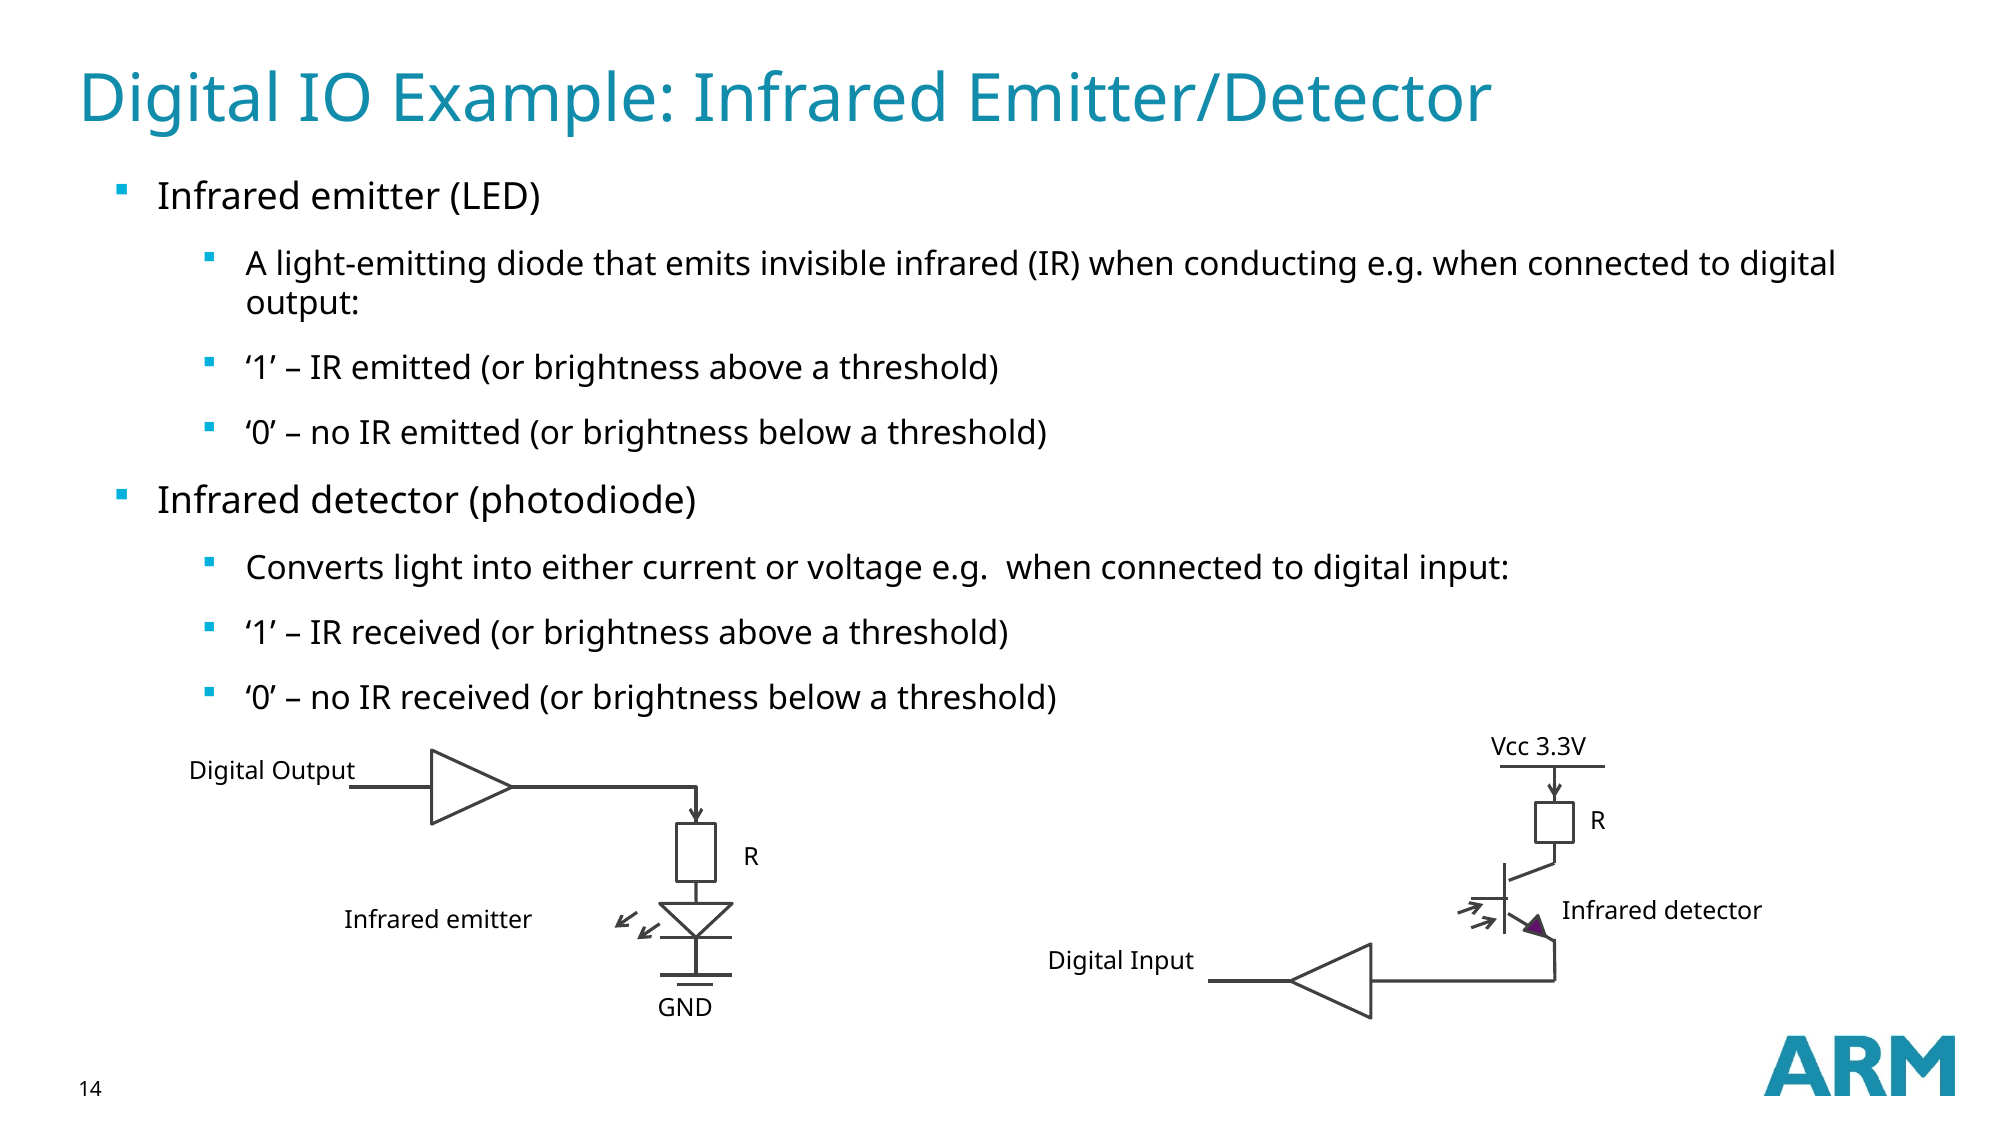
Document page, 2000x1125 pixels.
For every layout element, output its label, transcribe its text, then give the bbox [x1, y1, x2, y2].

text_box R [1575, 797, 1621, 842]
text_box [1561, 802, 1574, 843]
text_box GND [642, 984, 729, 1030]
text_box [431, 750, 511, 825]
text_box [511, 786, 697, 824]
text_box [1508, 863, 1555, 881]
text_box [614, 911, 638, 928]
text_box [1507, 913, 1555, 942]
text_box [1472, 915, 1496, 932]
text_box [659, 903, 733, 936]
text_box Vcc 3.3V [1476, 722, 1602, 768]
title Digital IO Example: Infrared Emitter/Detector [78, 55, 1910, 150]
text_box Digital Output [174, 747, 371, 792]
text_box Infrared emitter [329, 896, 548, 942]
text_box [676, 823, 716, 882]
text_box [1535, 802, 1548, 843]
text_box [1458, 900, 1482, 917]
list Infrared emitter (LED) A light-emitting diode that emits invisible infrared (IR) when conducting e.g. when connected to digital output: ‘1’ – IR emitted (or brightness above a threshold) ‘0’ – no IR emitted (or brightness below a threshold) Infrared detector (photodiode) Converts light into either current or voltage e.g. when connected to digital input: ‘1’ – IR received (or brightness above a threshold) ‘0’ – no IR received (or brightness below a threshold) [113, 171, 1886, 752]
text_box R [728, 832, 774, 878]
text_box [636, 923, 660, 940]
picture [1763, 1035, 1955, 1096]
text_box Infrared detector [1547, 887, 1778, 933]
text_box Digital Input [1032, 937, 1210, 982]
text_box [1291, 943, 1371, 1019]
